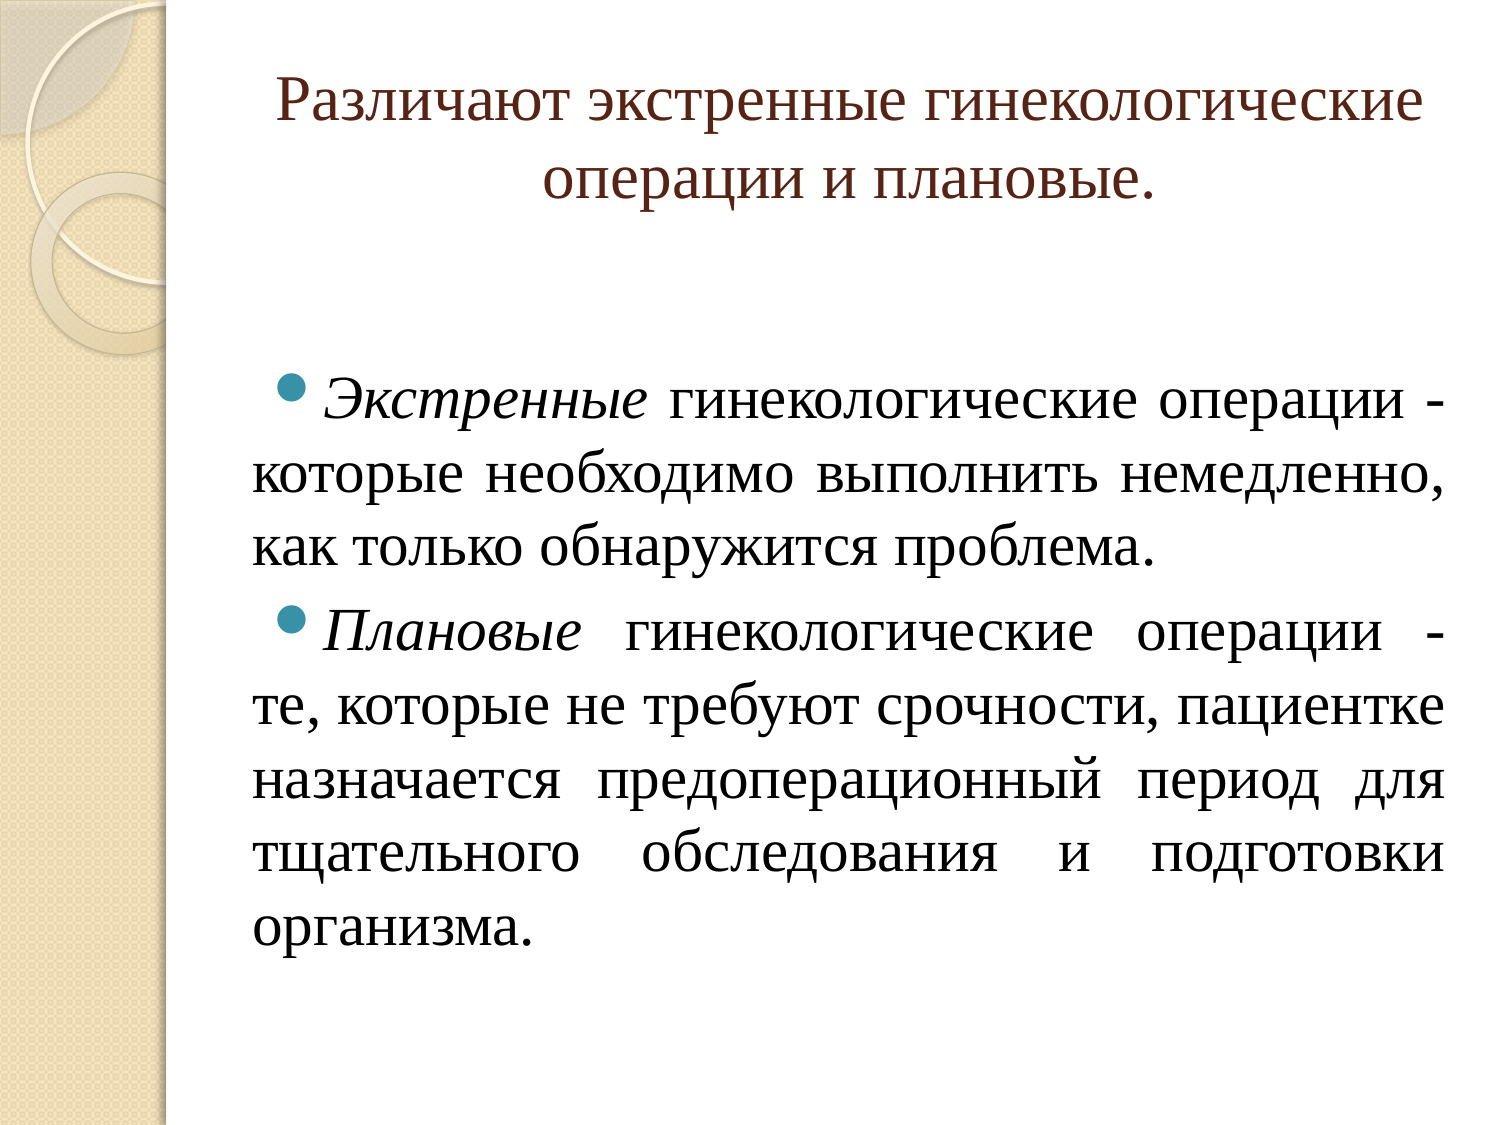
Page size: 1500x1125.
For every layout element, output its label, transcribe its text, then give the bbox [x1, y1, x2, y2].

title Различают экстренные гинекологические операции и плановые. [235, 45, 1466, 291]
list Экстренные гинекологические операции - которые необходимо выполнить немедленно, как только обнаружится проблема. Плановые гинекологические операции - те, которые не требуют срочности, пациентке назначается предоперационный период для тщательного обследования и подготовки организма. [235, 349, 1466, 1025]
